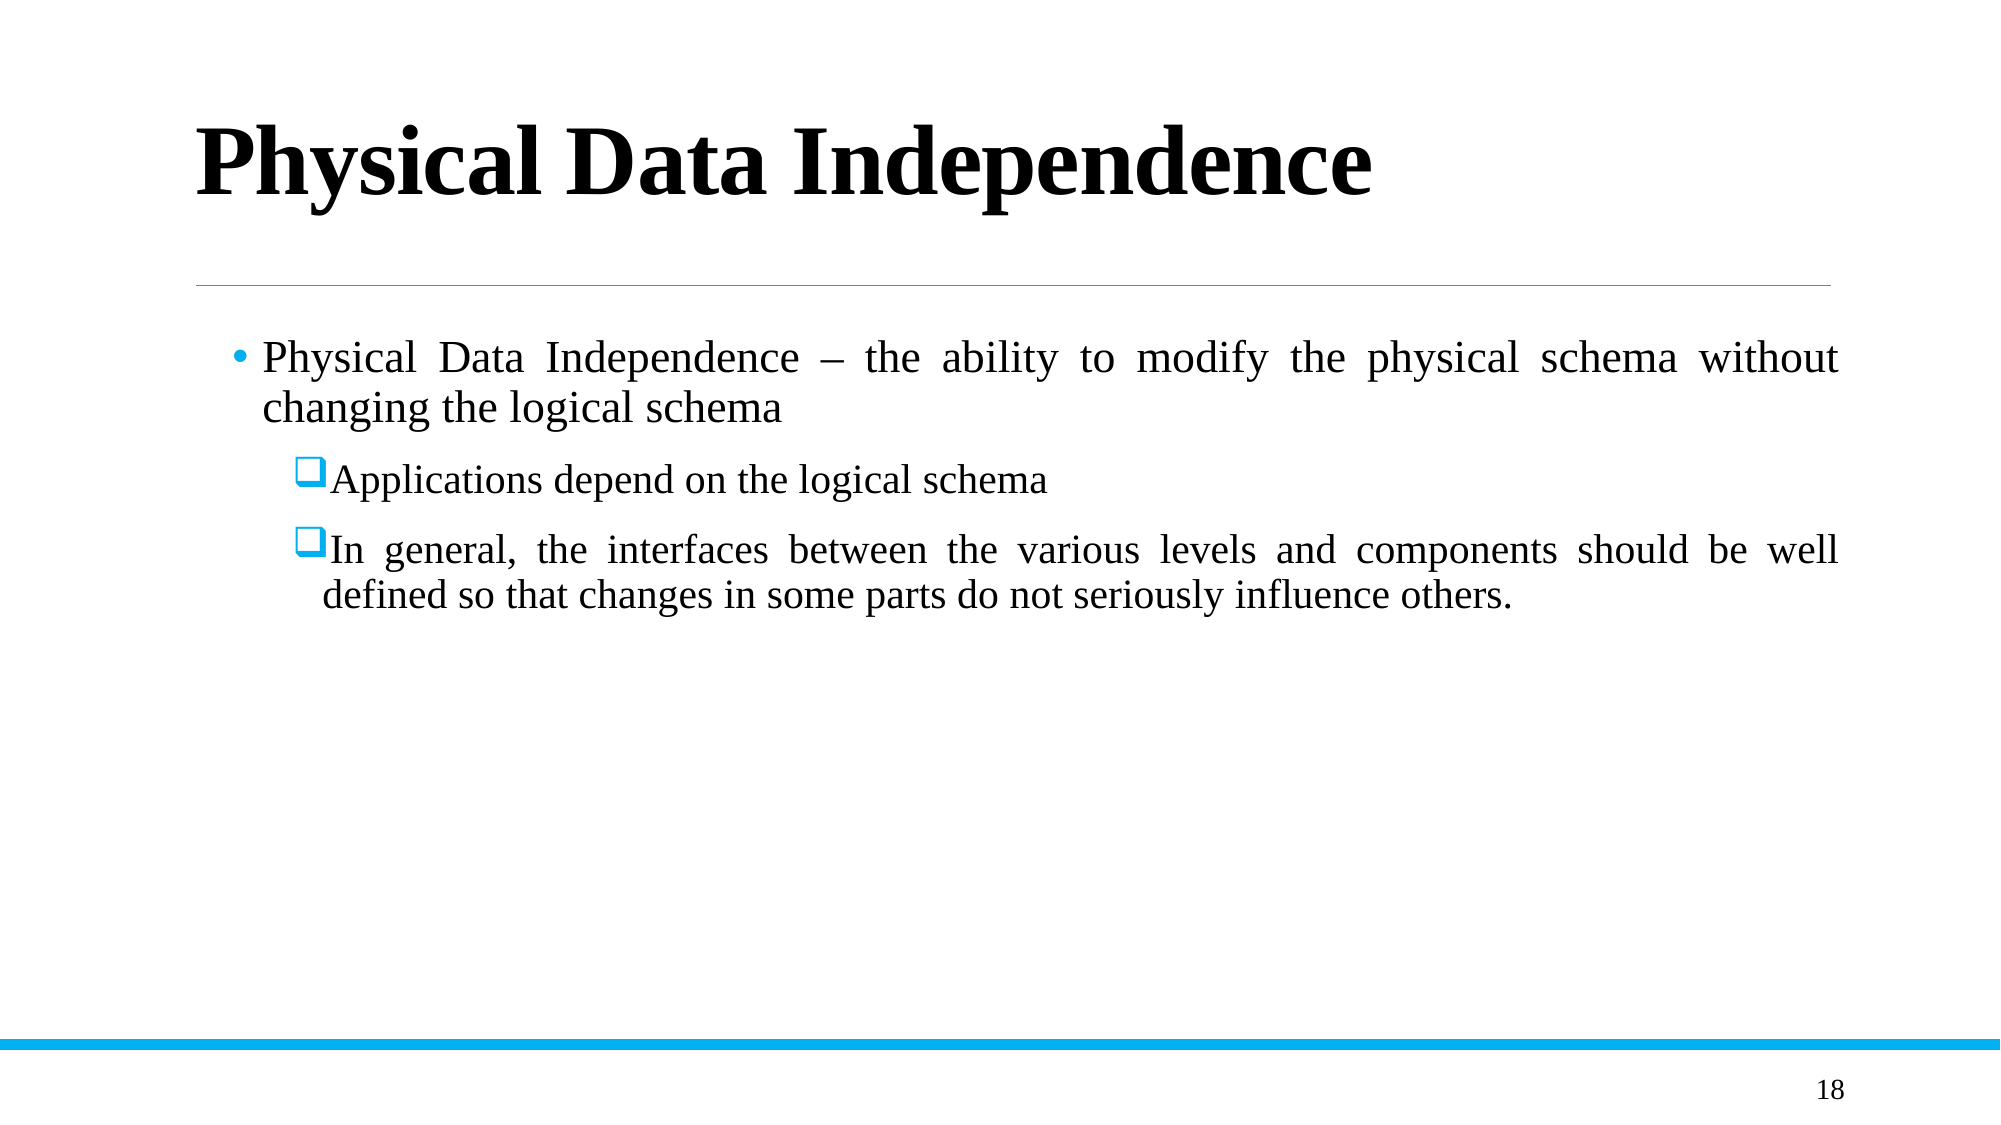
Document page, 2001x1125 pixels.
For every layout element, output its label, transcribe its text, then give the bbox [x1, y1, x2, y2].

list Physical Data Independence – the ability to modify the physical schema without changing the logical schema Applications depend on the logical schema In general, the interfaces between the various levels and components should be well defined so that changes in some parts do not seriously influence others. [184, 249, 1841, 1076]
title Physical Data Independence [180, 45, 1830, 283]
